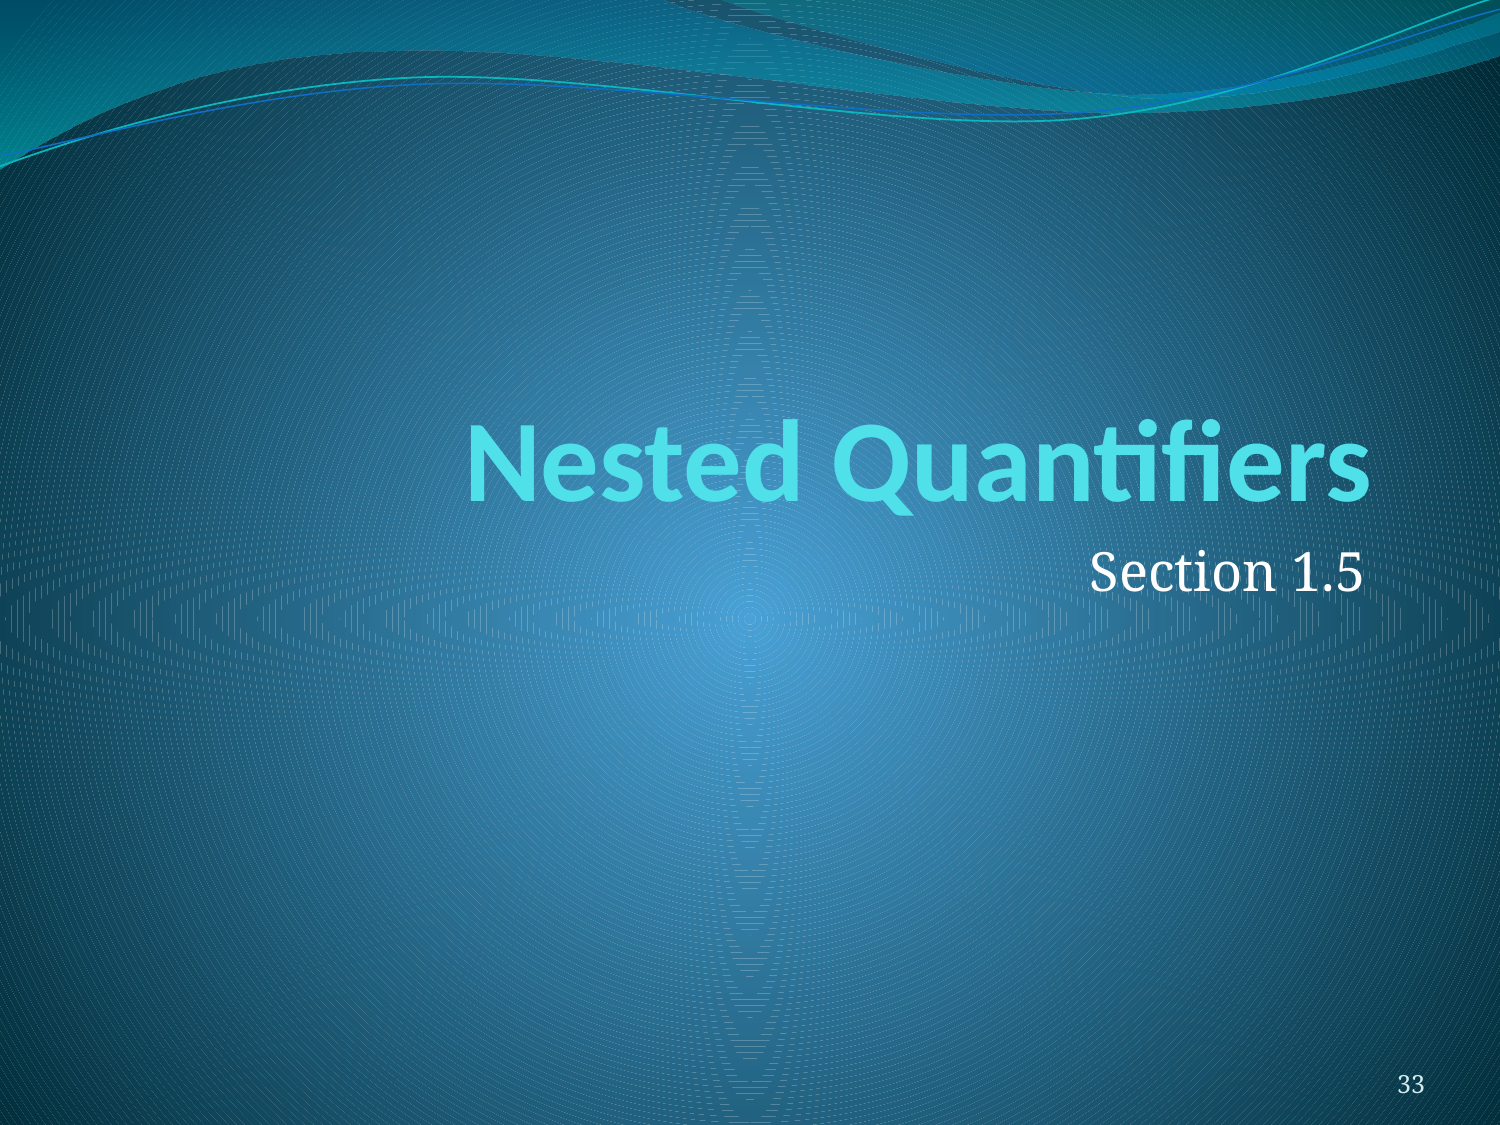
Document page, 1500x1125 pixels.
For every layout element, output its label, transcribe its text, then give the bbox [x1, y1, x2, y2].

title Nested Quantifiers [87, 224, 1376, 525]
slide_number 33 [1299, 1042, 1425, 1103]
subtitle Section 1.5 [87, 529, 1376, 818]
